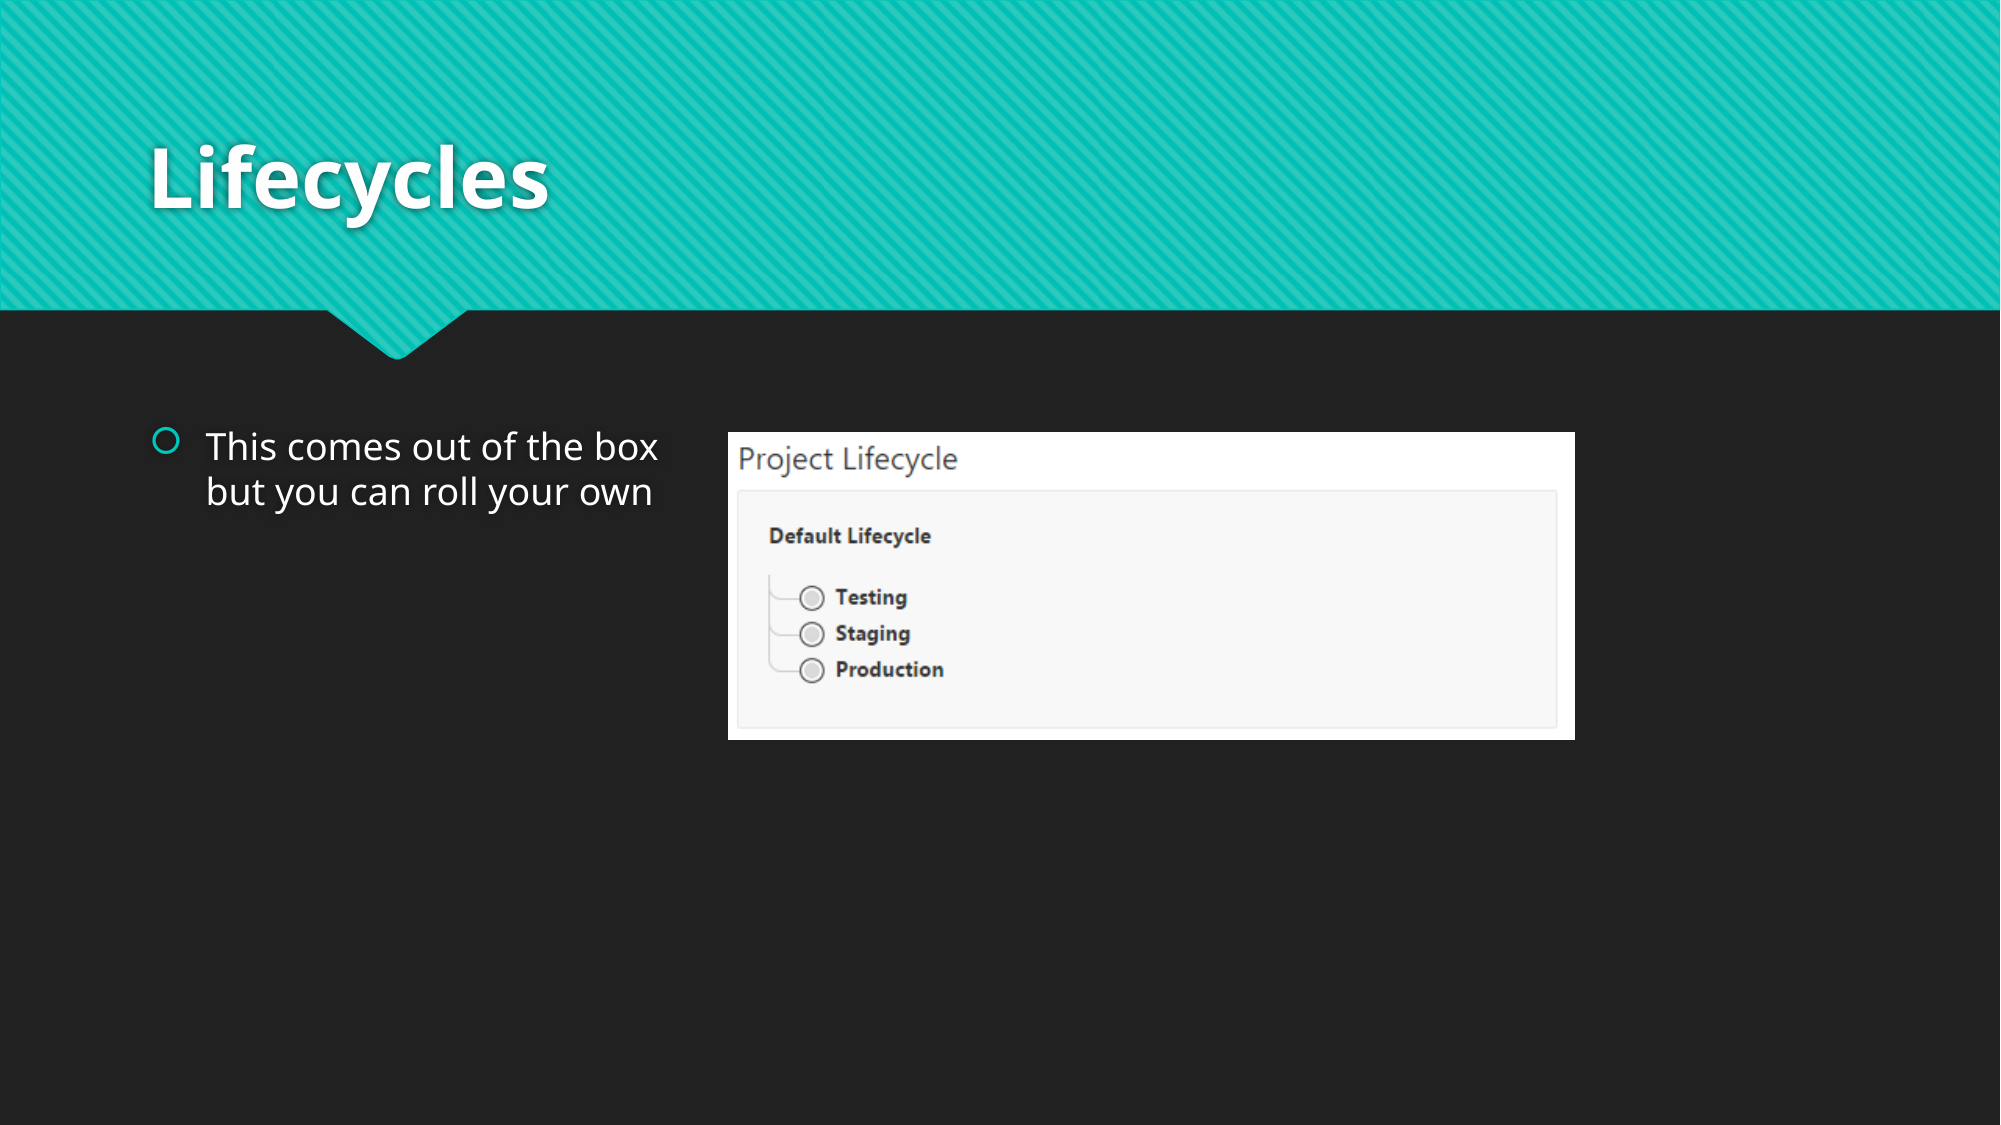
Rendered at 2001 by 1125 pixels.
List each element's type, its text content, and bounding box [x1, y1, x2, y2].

list This comes out of the box but you can roll your own [134, 364, 1866, 962]
picture [727, 432, 1576, 740]
title Lifecycles [132, 73, 1868, 233]
